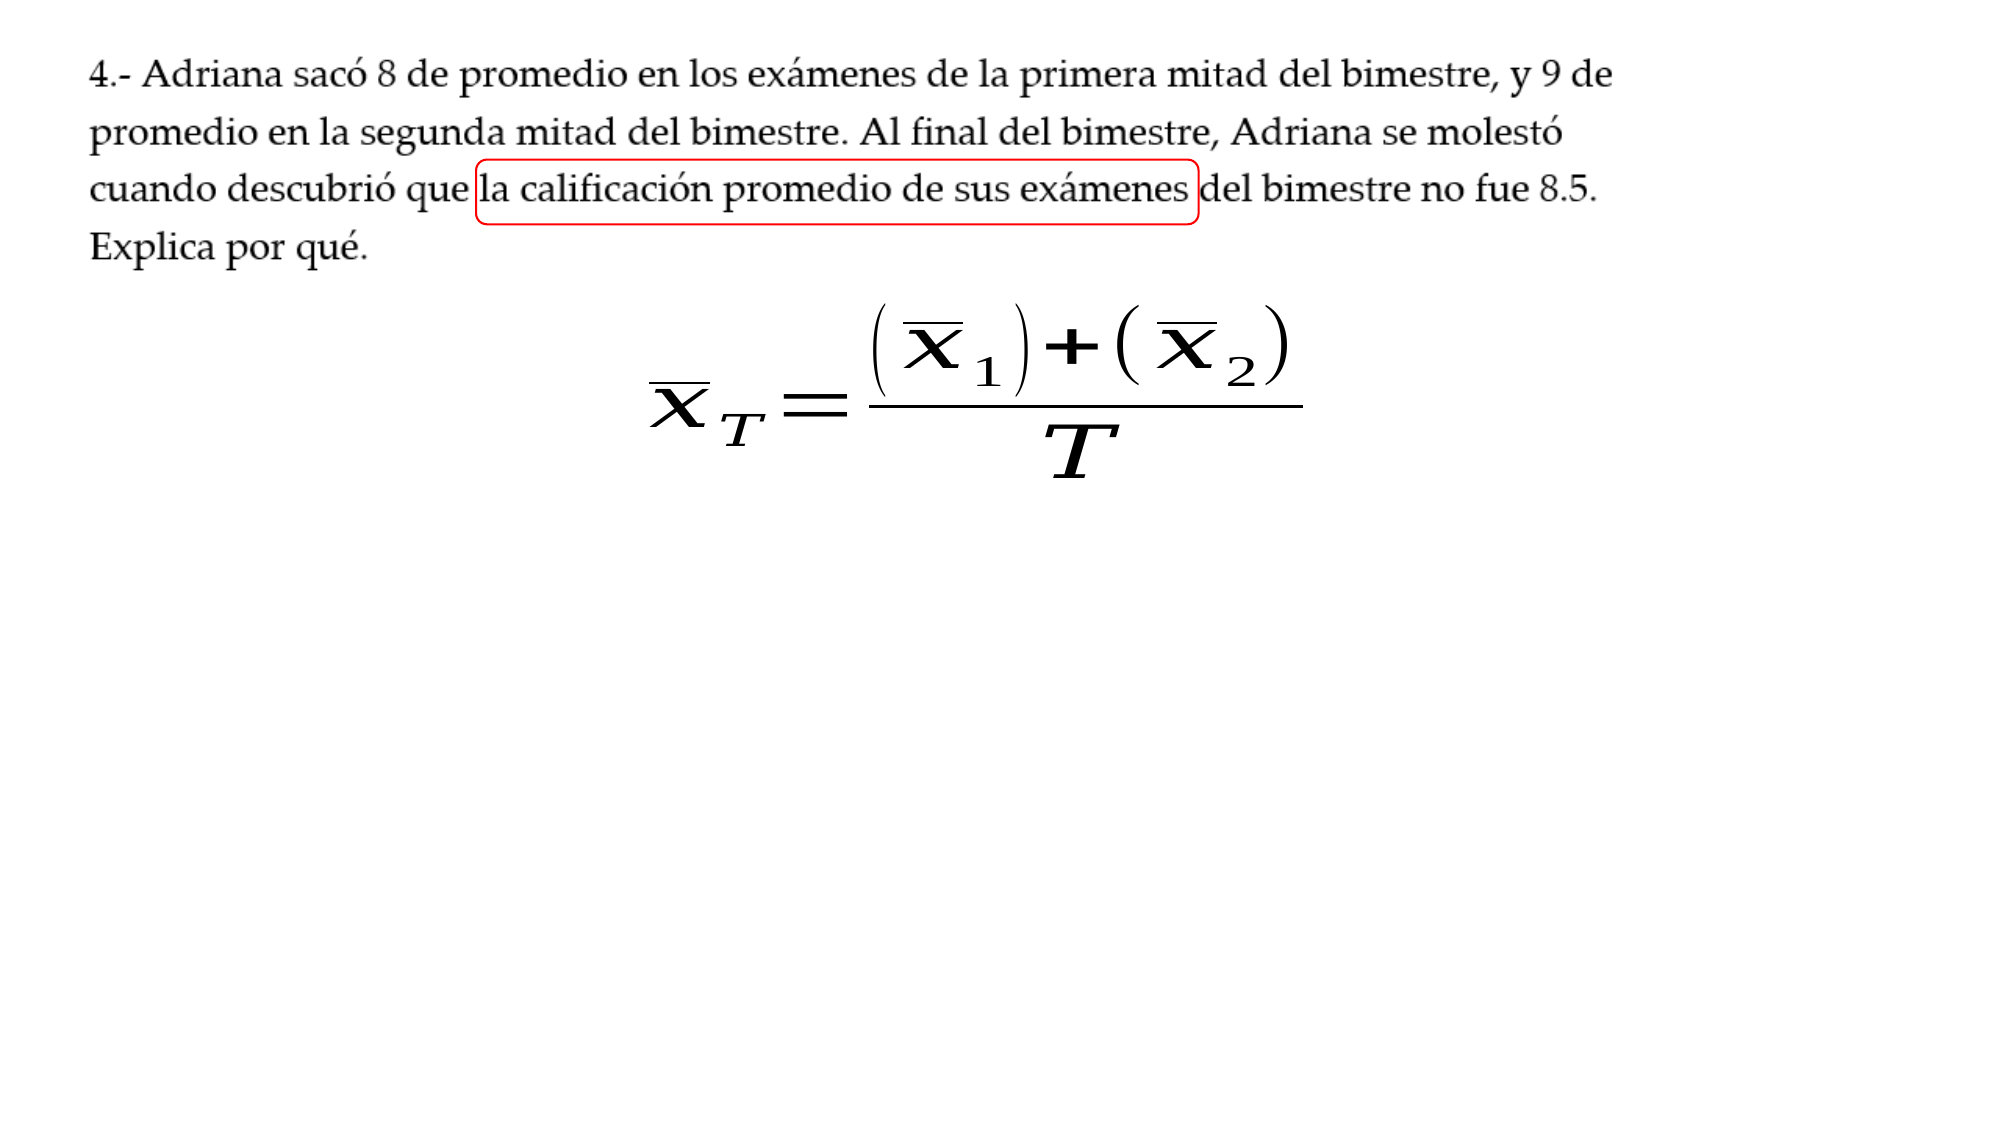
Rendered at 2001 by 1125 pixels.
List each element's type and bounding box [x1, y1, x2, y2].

list [137, 299, 1863, 1014]
picture [80, 46, 1648, 291]
